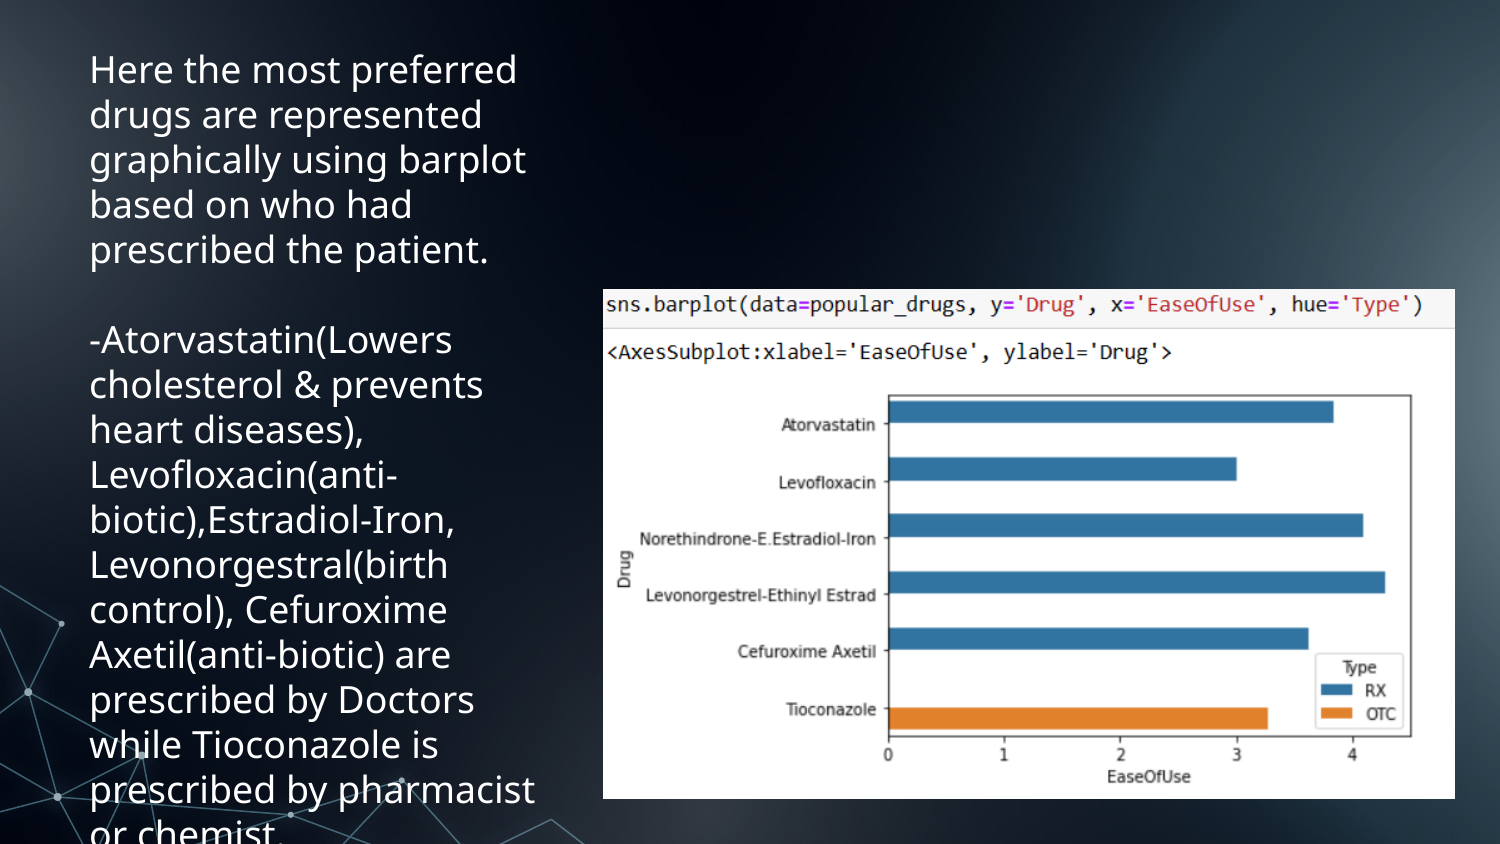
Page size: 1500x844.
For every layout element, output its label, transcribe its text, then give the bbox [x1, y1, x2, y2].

text_box Here the most preferred drugs are represented graphically using barplot based on who had prescribed the patient. -Atorvastatin(Lowers cholesterol & prevents heart diseases), Levofloxacin(anti-biotic),Estradiol-Iron, Levonorgestral(birth control), Cefuroxime Axetil(anti-biotic) are prescribed by Doctors while Tioconazole is prescribed by pharmacist or chemist. [74, 38, 594, 844]
picture [0, 0, 1500, 844]
